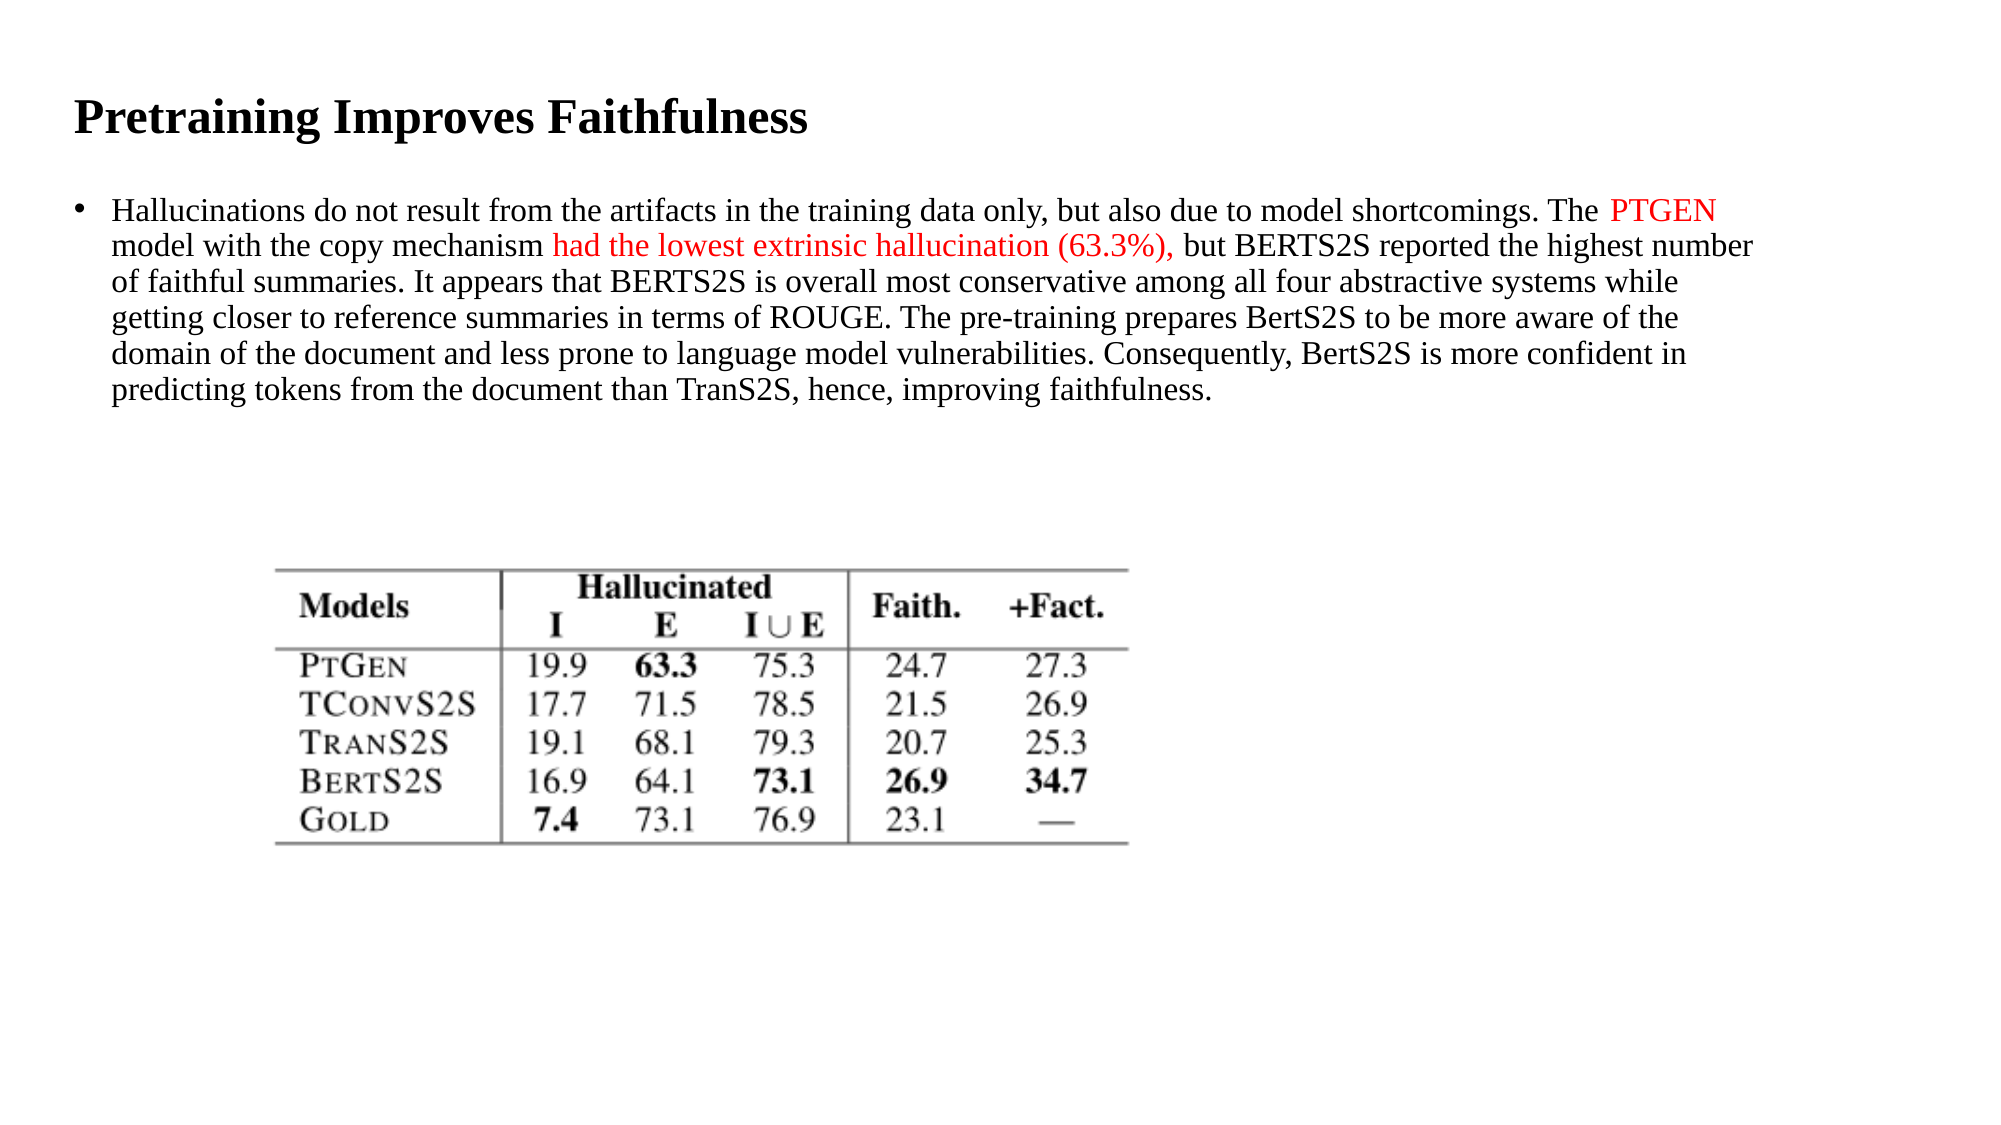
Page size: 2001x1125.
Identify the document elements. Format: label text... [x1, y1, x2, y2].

picture [128, 483, 1184, 877]
list Hallucinations do not result from the artifacts in the training data only, but also due to model shortcomings. The PTGEN model with the copy mechanism had the lowest extrinsic hallucination (63.3%), but BERTS2S reported the highest number of faithful summaries. It appears that BERTS2S is overall most conservative among all four abstractive systems while getting closer to reference summaries in terms of ROUGE. The pre-training prepares BertS2S to be more aware of the domain of the document and less prone to language model vulnerabilities. Consequently, BertS2S is more confident in predicting tokens from the document than TranS2S, hence, improving faithfulness. [58, 184, 1784, 899]
title Pretraining Improves Faithfulness [58, 8, 1784, 184]
